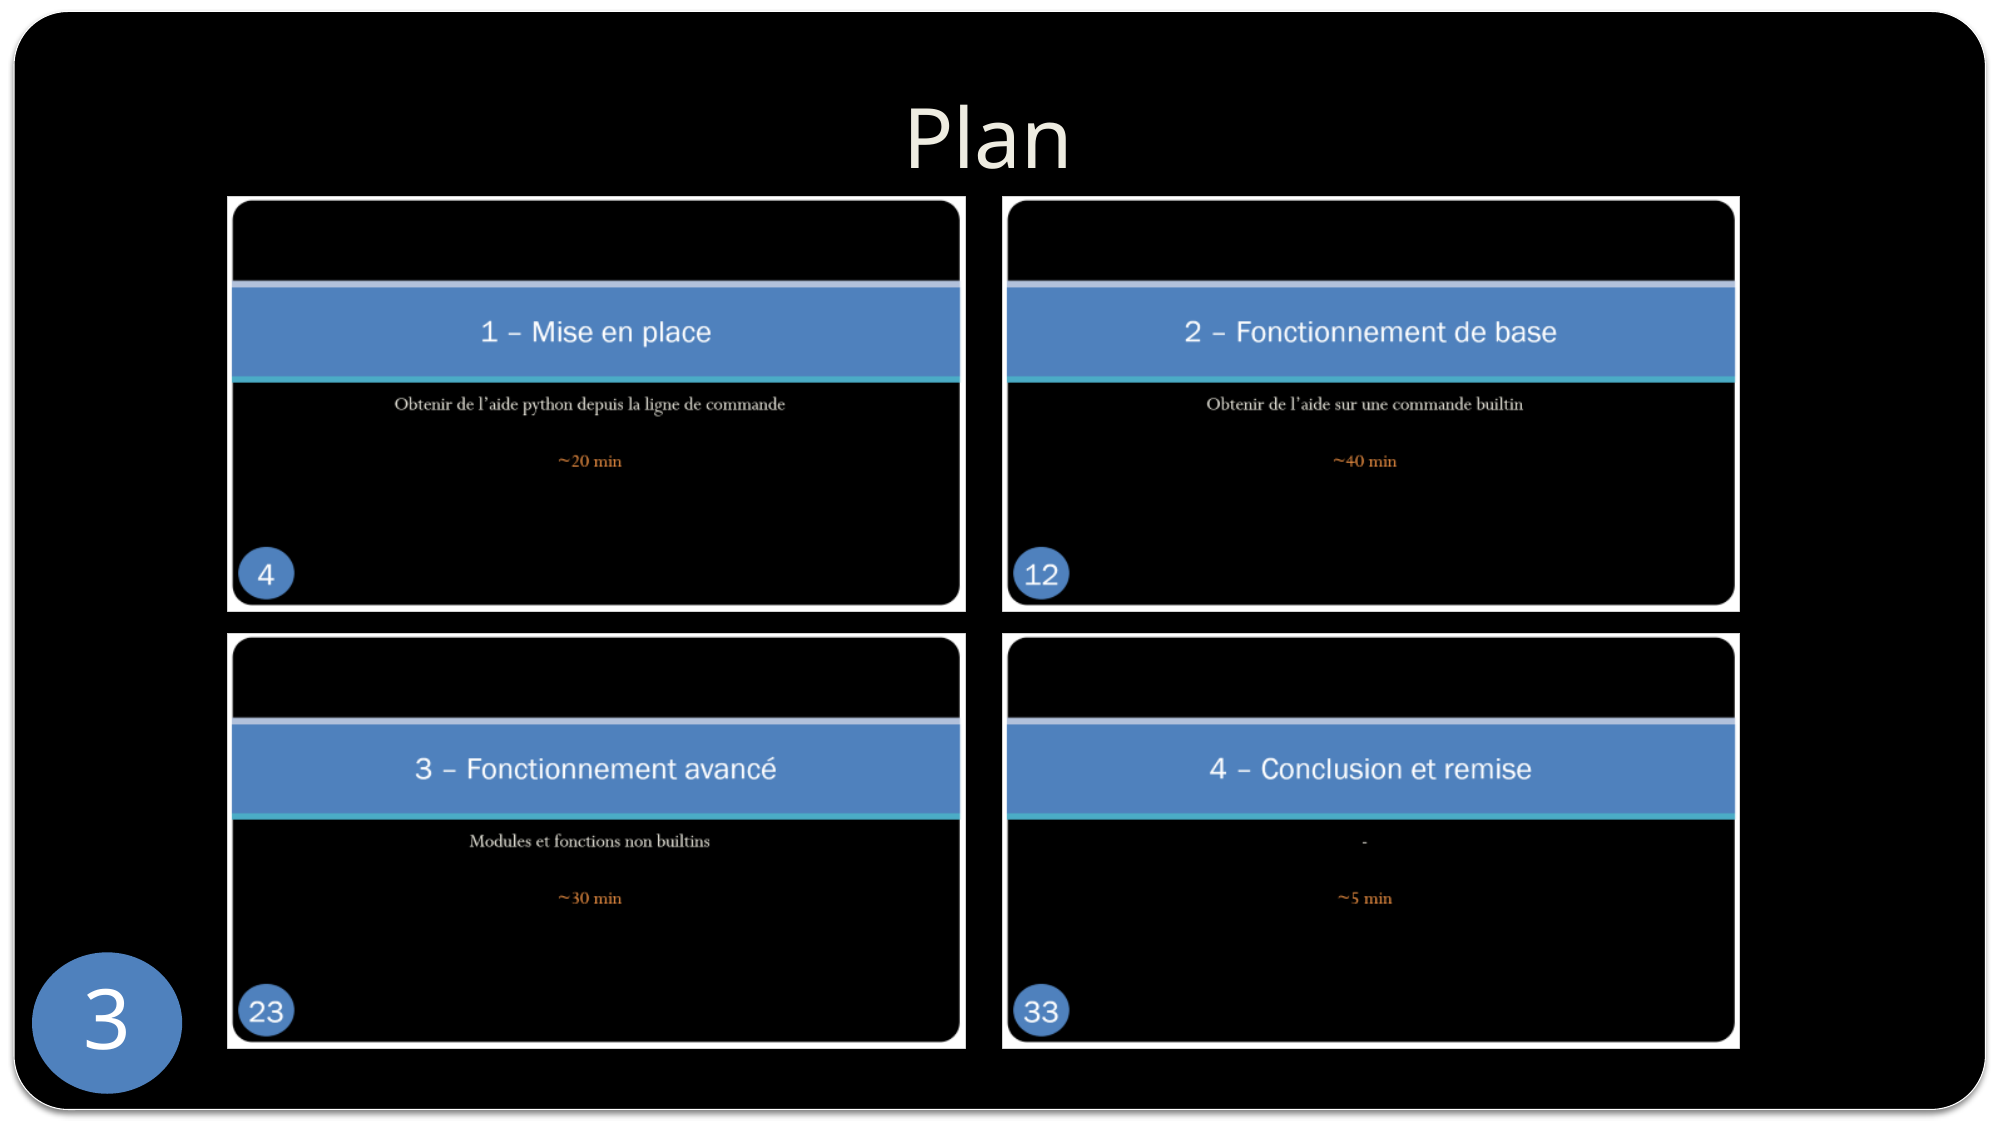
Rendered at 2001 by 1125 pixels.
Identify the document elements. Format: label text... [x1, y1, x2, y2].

picture [228, 634, 965, 1048]
picture [1003, 634, 1739, 1048]
picture [228, 197, 965, 611]
title Plan [220, 45, 1756, 233]
picture [1003, 197, 1739, 611]
slide_number 3 [32, 952, 183, 1094]
